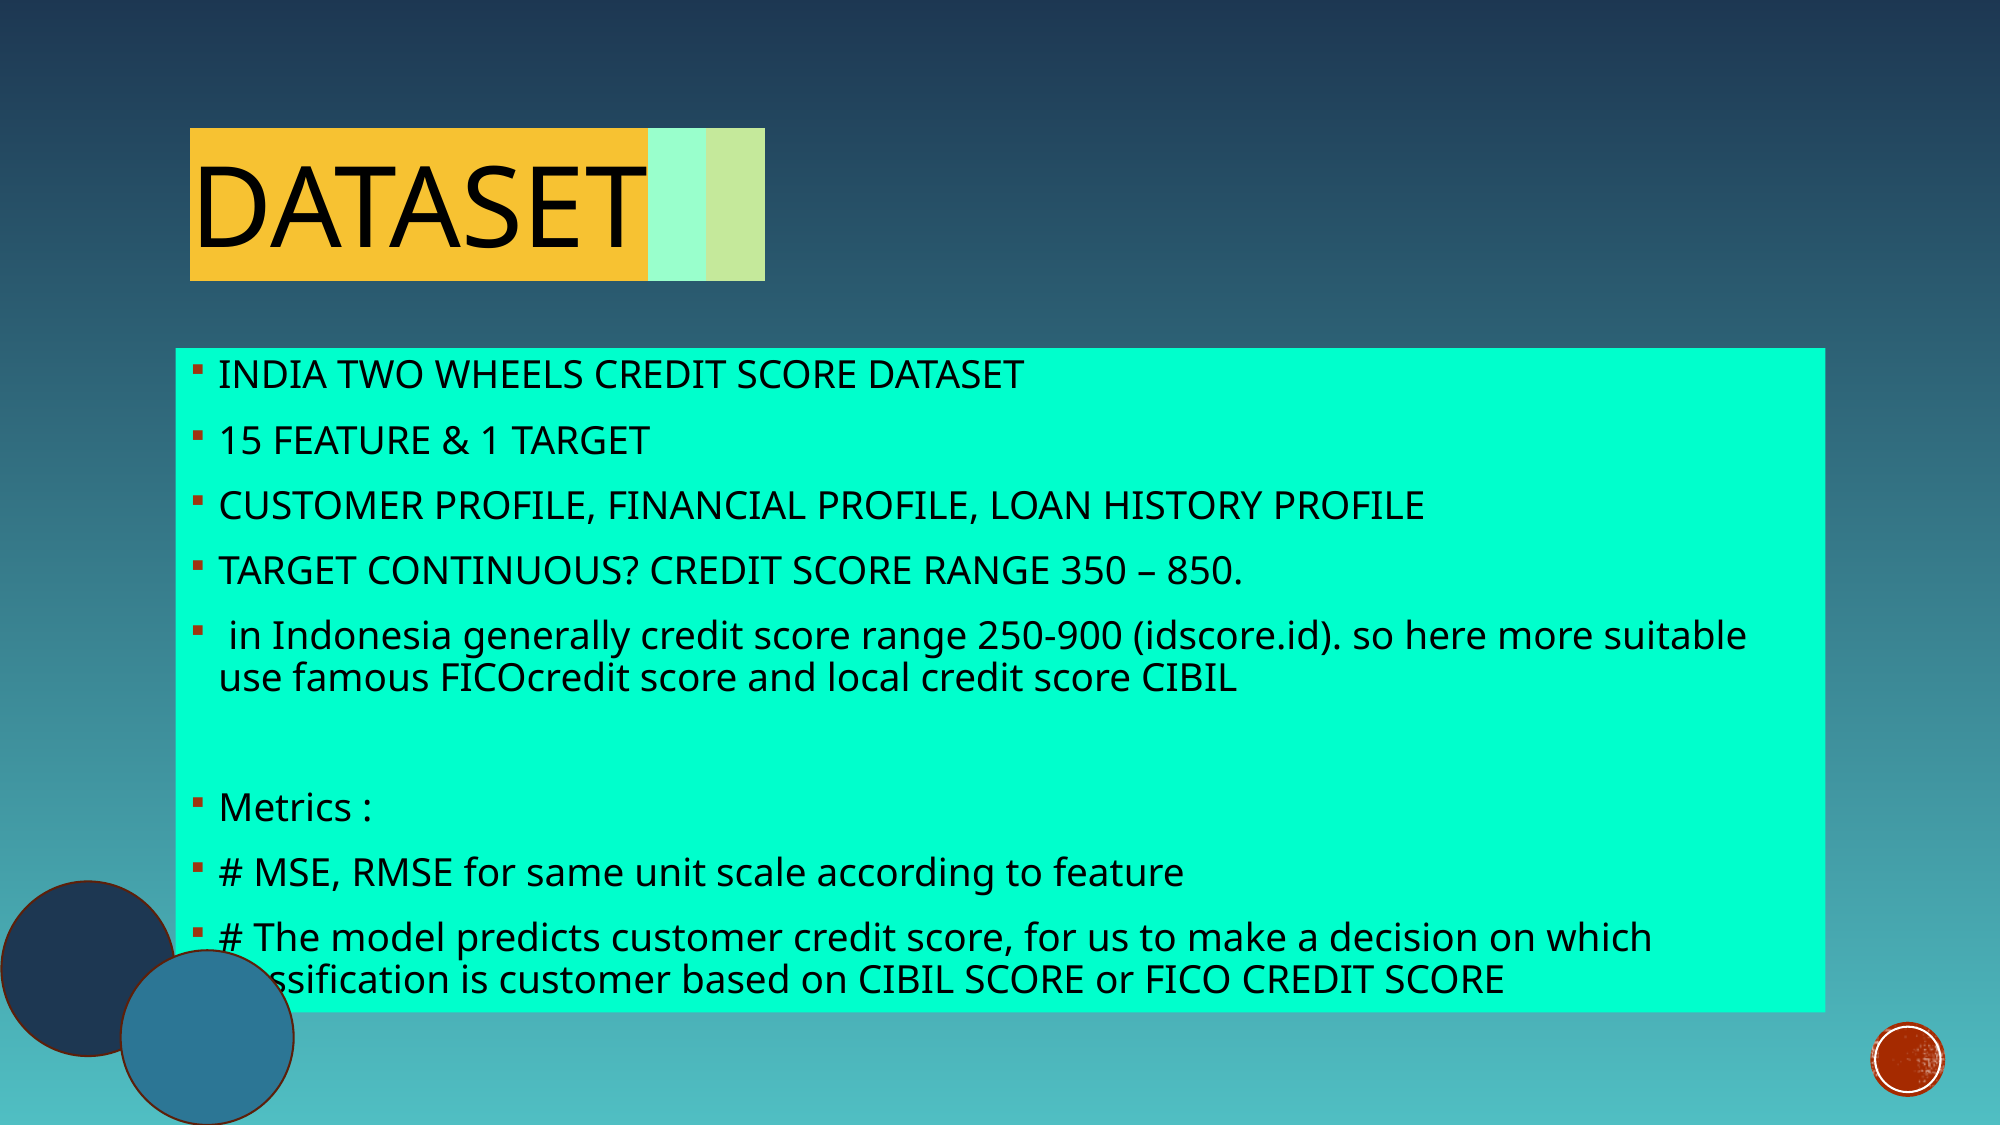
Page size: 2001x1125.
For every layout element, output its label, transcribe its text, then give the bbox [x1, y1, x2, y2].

list INDIA TWO WHEELS CREDIT SCORE DATASET 15 FEATURE & 1 TARGET CUSTOMER PROFILE, FINANCIAL PROFILE, LOAN HISTORY PROFILE TARGET CONTINUOUS? CREDIT SCORE RANGE 350 – 850. in Indonesia generally credit score range 250-900 (idscore.id). so here more suitable use famous FICOcredit score and local credit score CIBIL Metrics : # MSE, RMSE for same unit scale according to feature # The model predicts customer credit score, for us to make a decision on which classification is customer based on CIBIL SCORE or FICO CREDIT SCORE [175, 348, 1826, 1013]
text_box [119, 949, 295, 1125]
text_box [0, 880, 175, 1058]
title DATASET [175, 79, 1826, 344]
